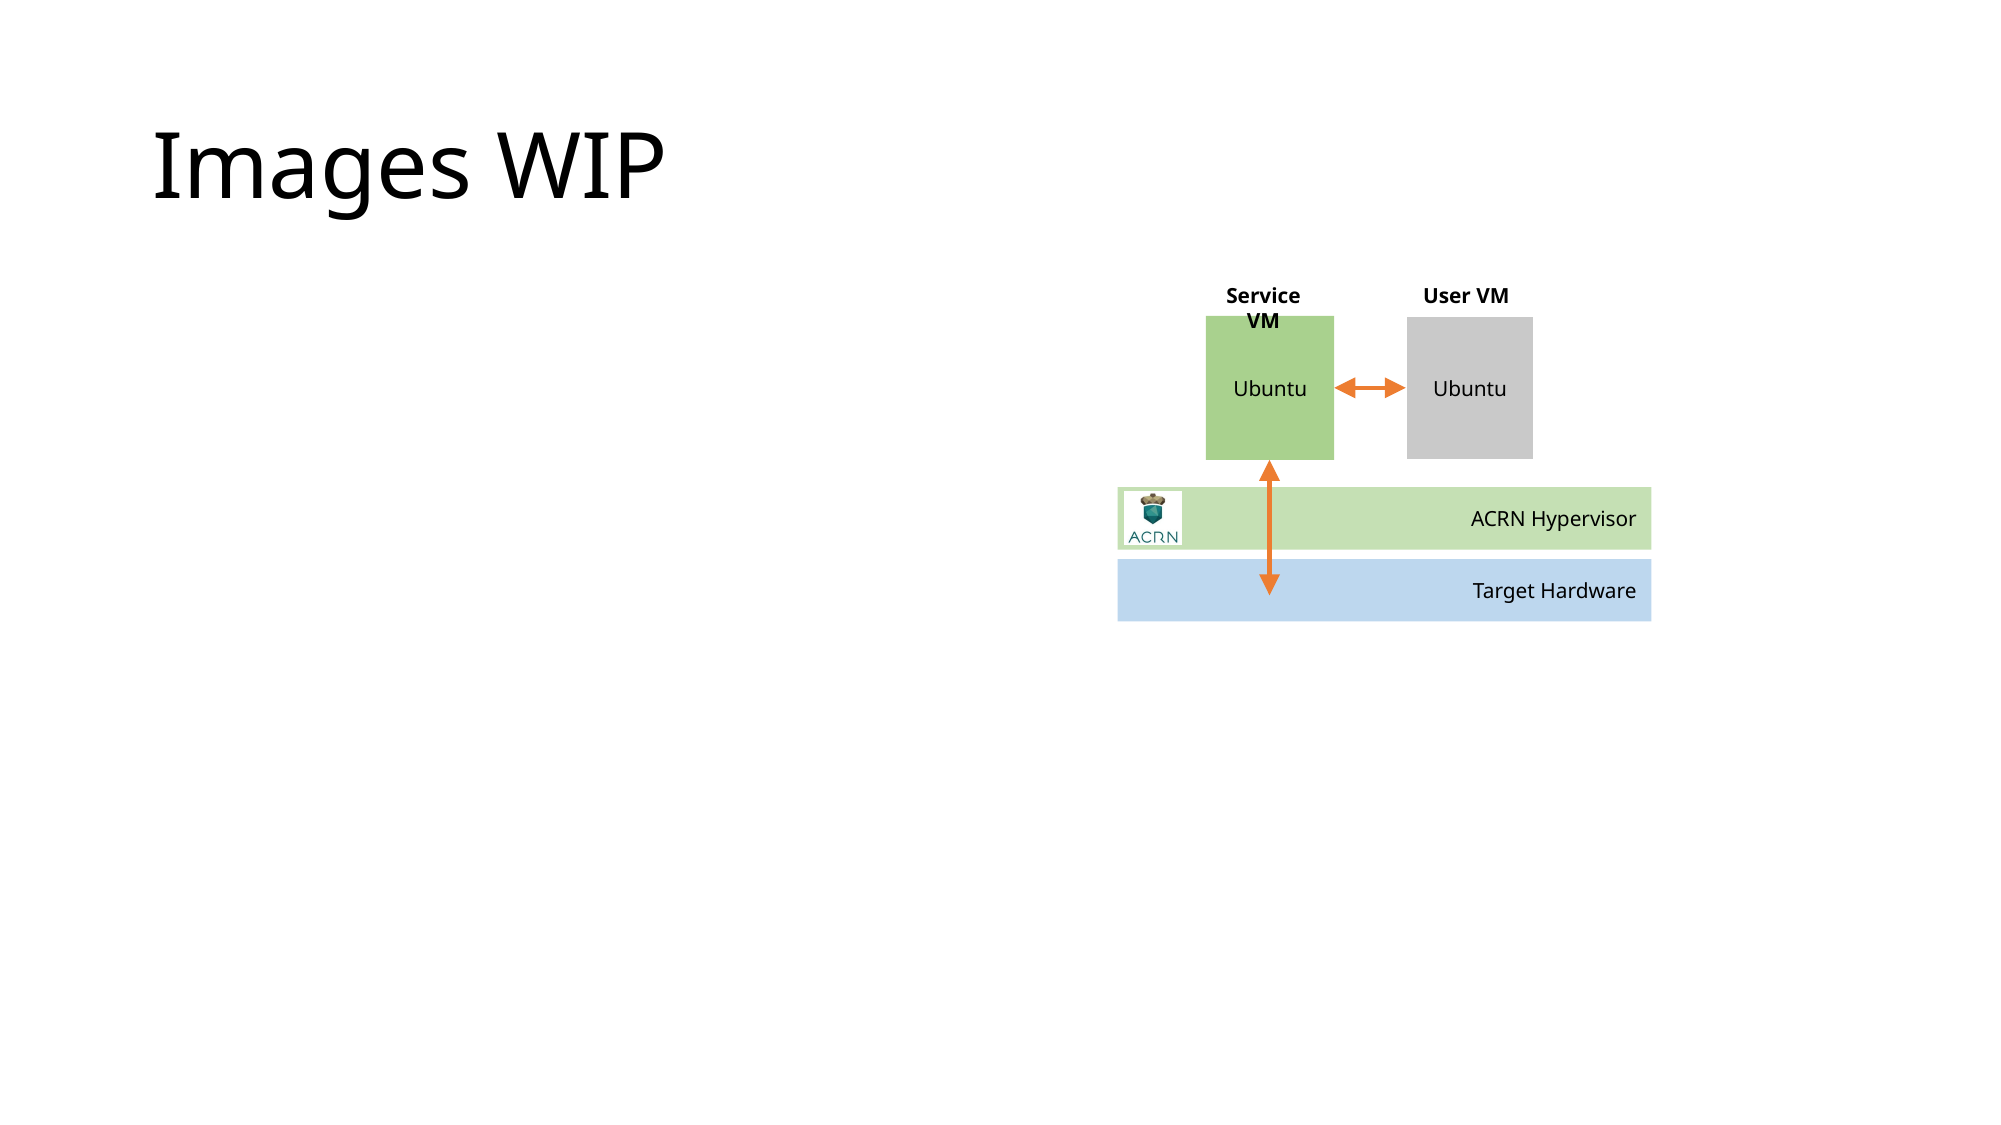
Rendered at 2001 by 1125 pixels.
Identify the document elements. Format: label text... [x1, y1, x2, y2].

title Images WIP [137, 59, 1863, 278]
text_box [1117, 275, 1652, 622]
